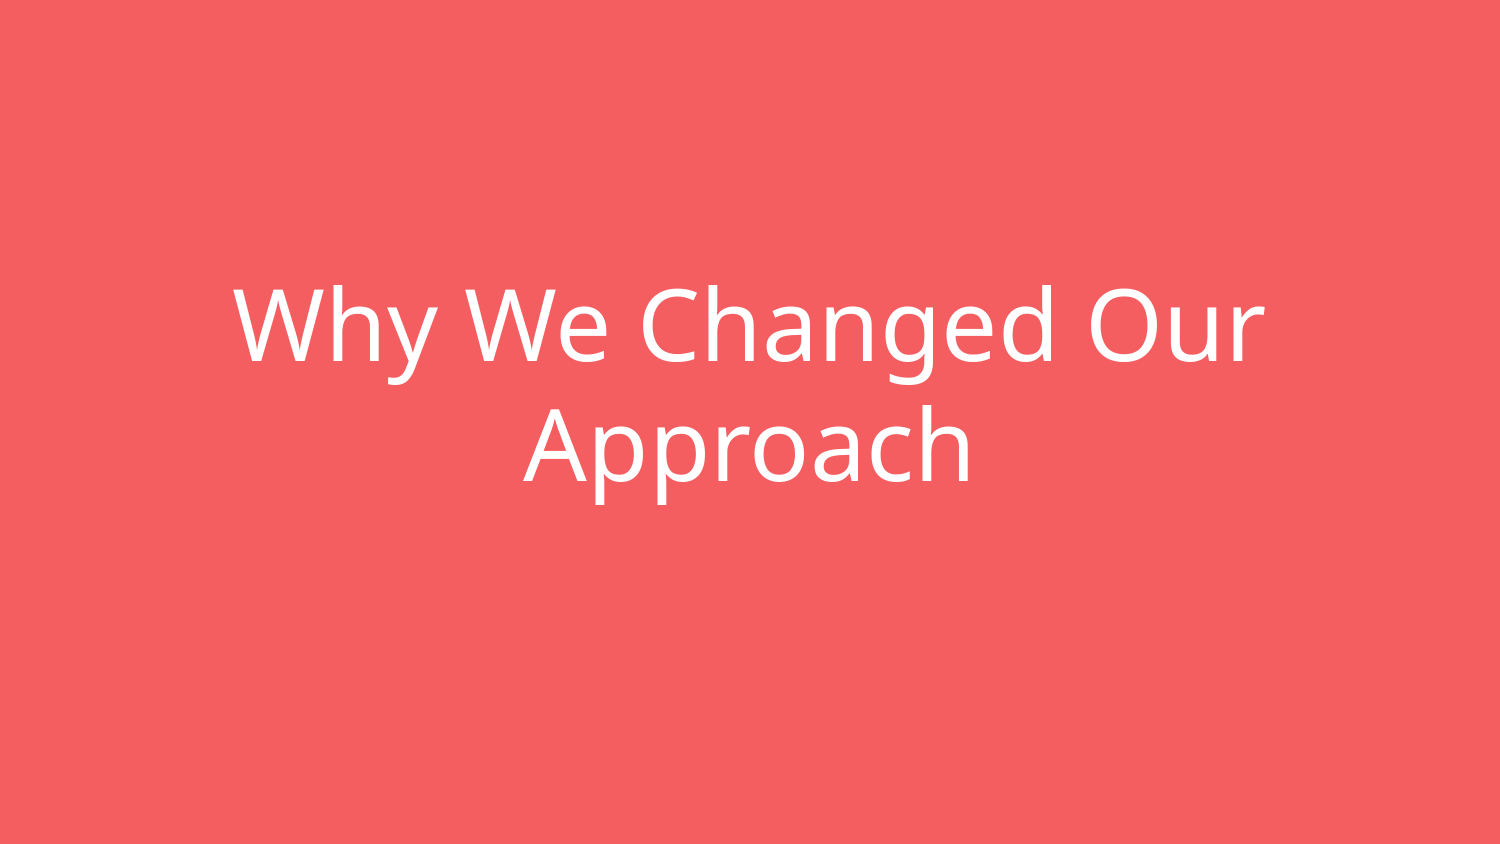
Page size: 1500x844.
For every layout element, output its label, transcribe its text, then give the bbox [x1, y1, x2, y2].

title Why We Changed Our Approach [83, 233, 1417, 529]
